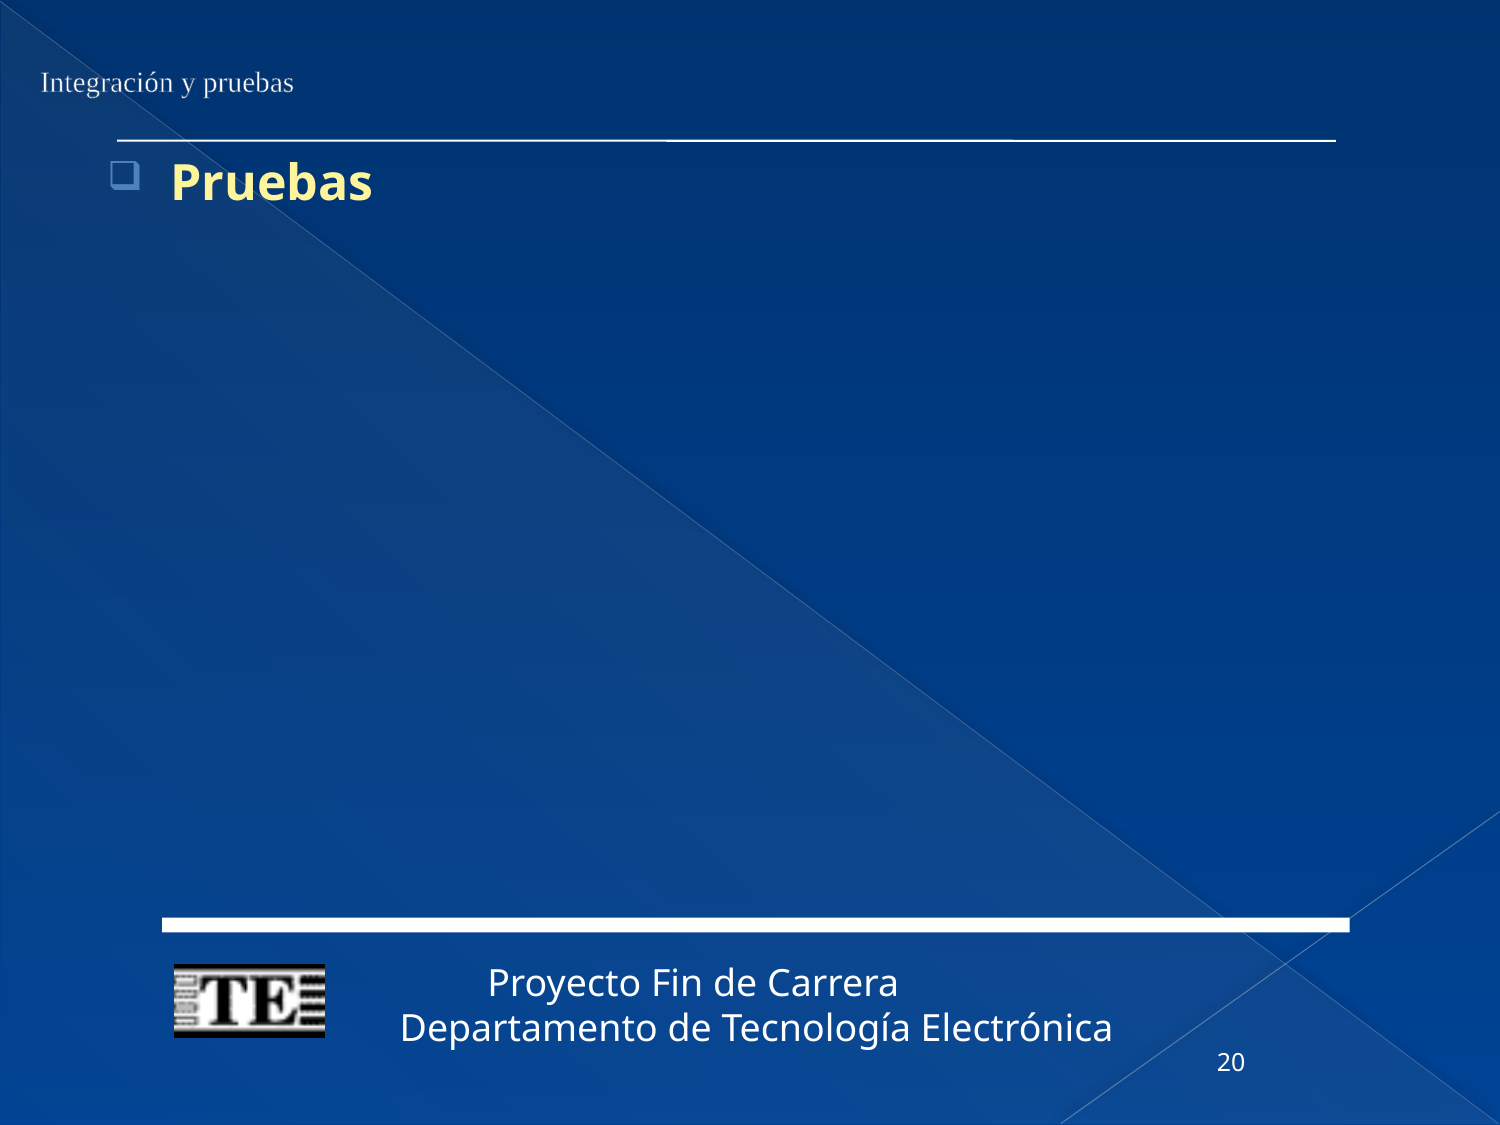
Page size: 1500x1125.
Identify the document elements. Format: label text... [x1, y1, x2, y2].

slide_number 20 [1074, 1012, 1388, 1088]
title Integración y pruebas [0, 23, 1350, 141]
picture [174, 964, 325, 1038]
list Pruebas [82, 58, 1432, 914]
